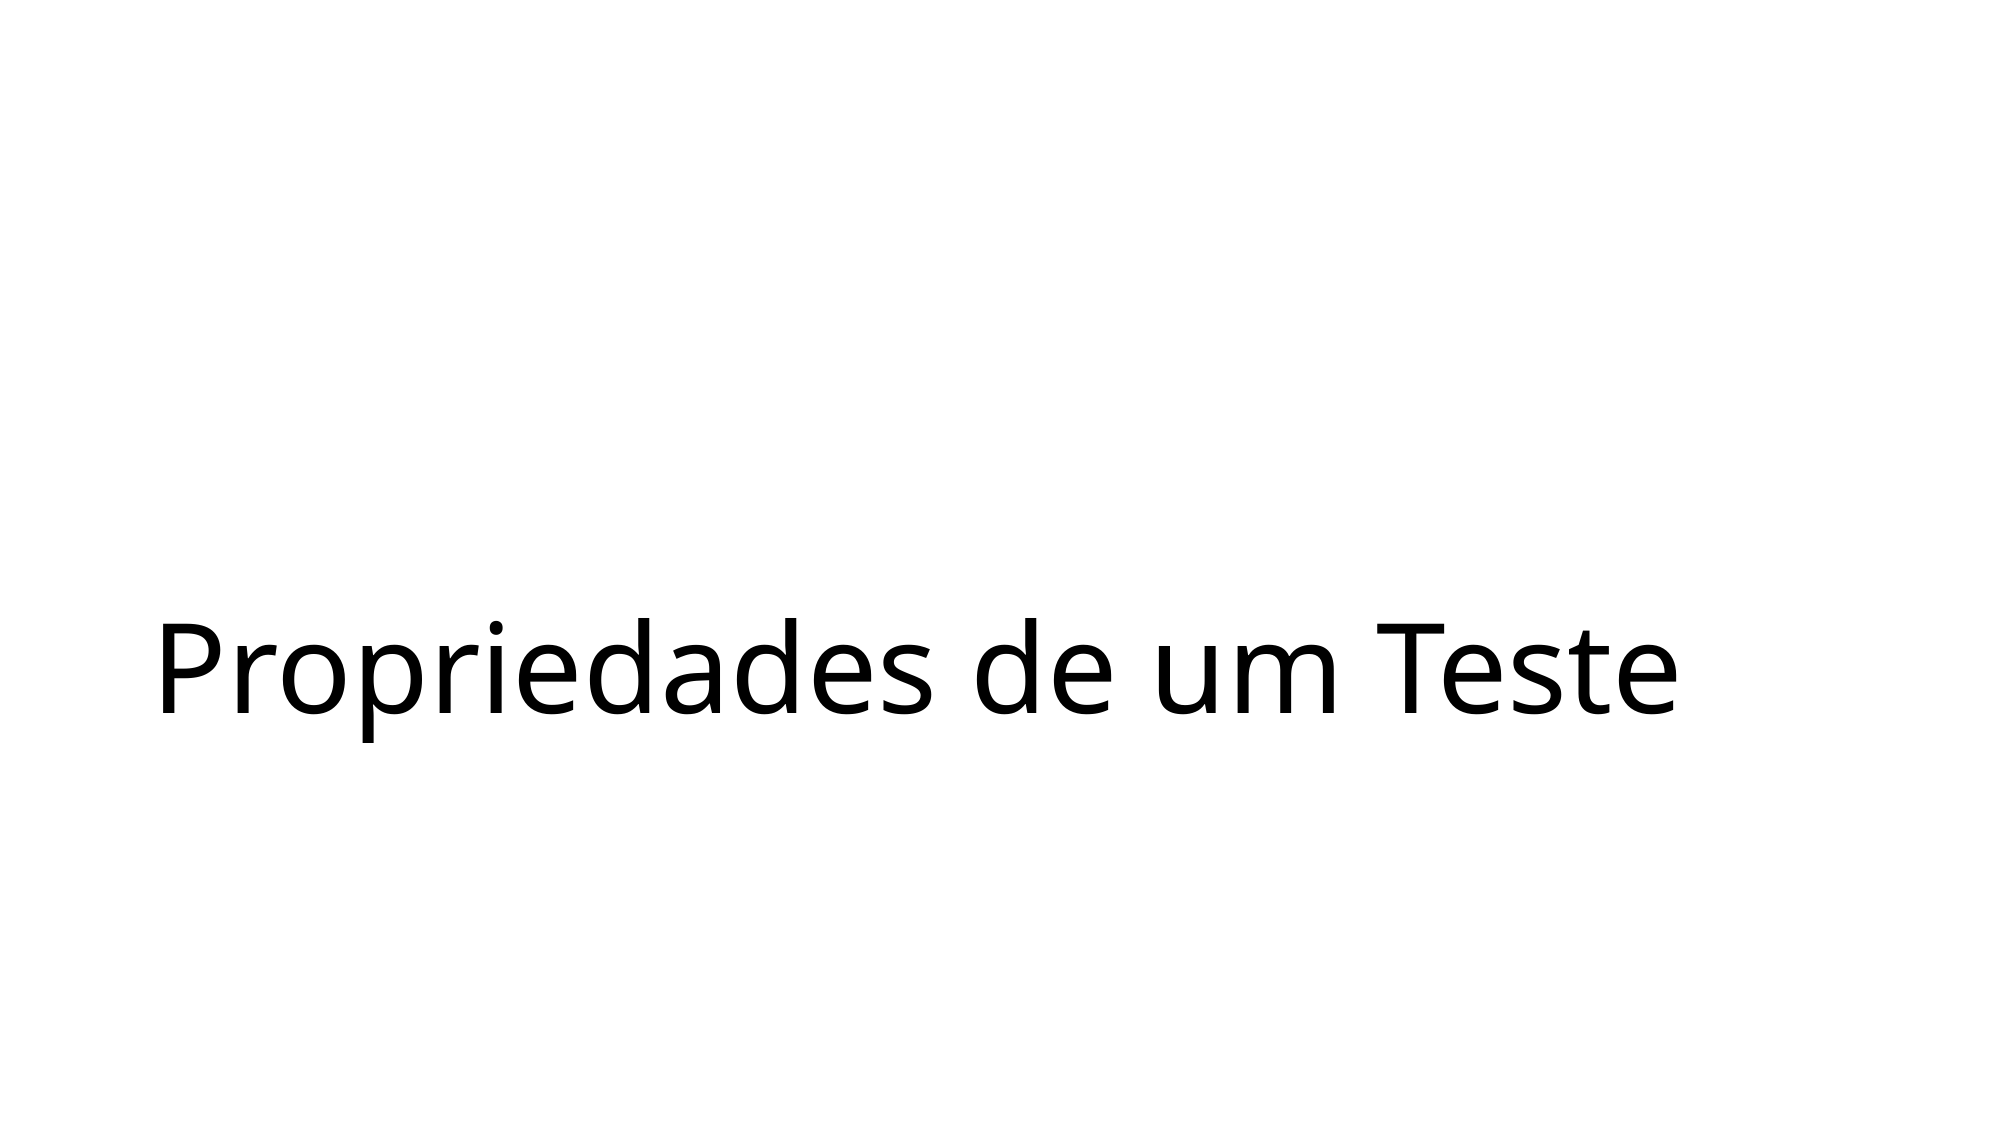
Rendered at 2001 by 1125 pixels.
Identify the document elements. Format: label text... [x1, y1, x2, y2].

title Propriedades de um Teste [136, 280, 1862, 749]
